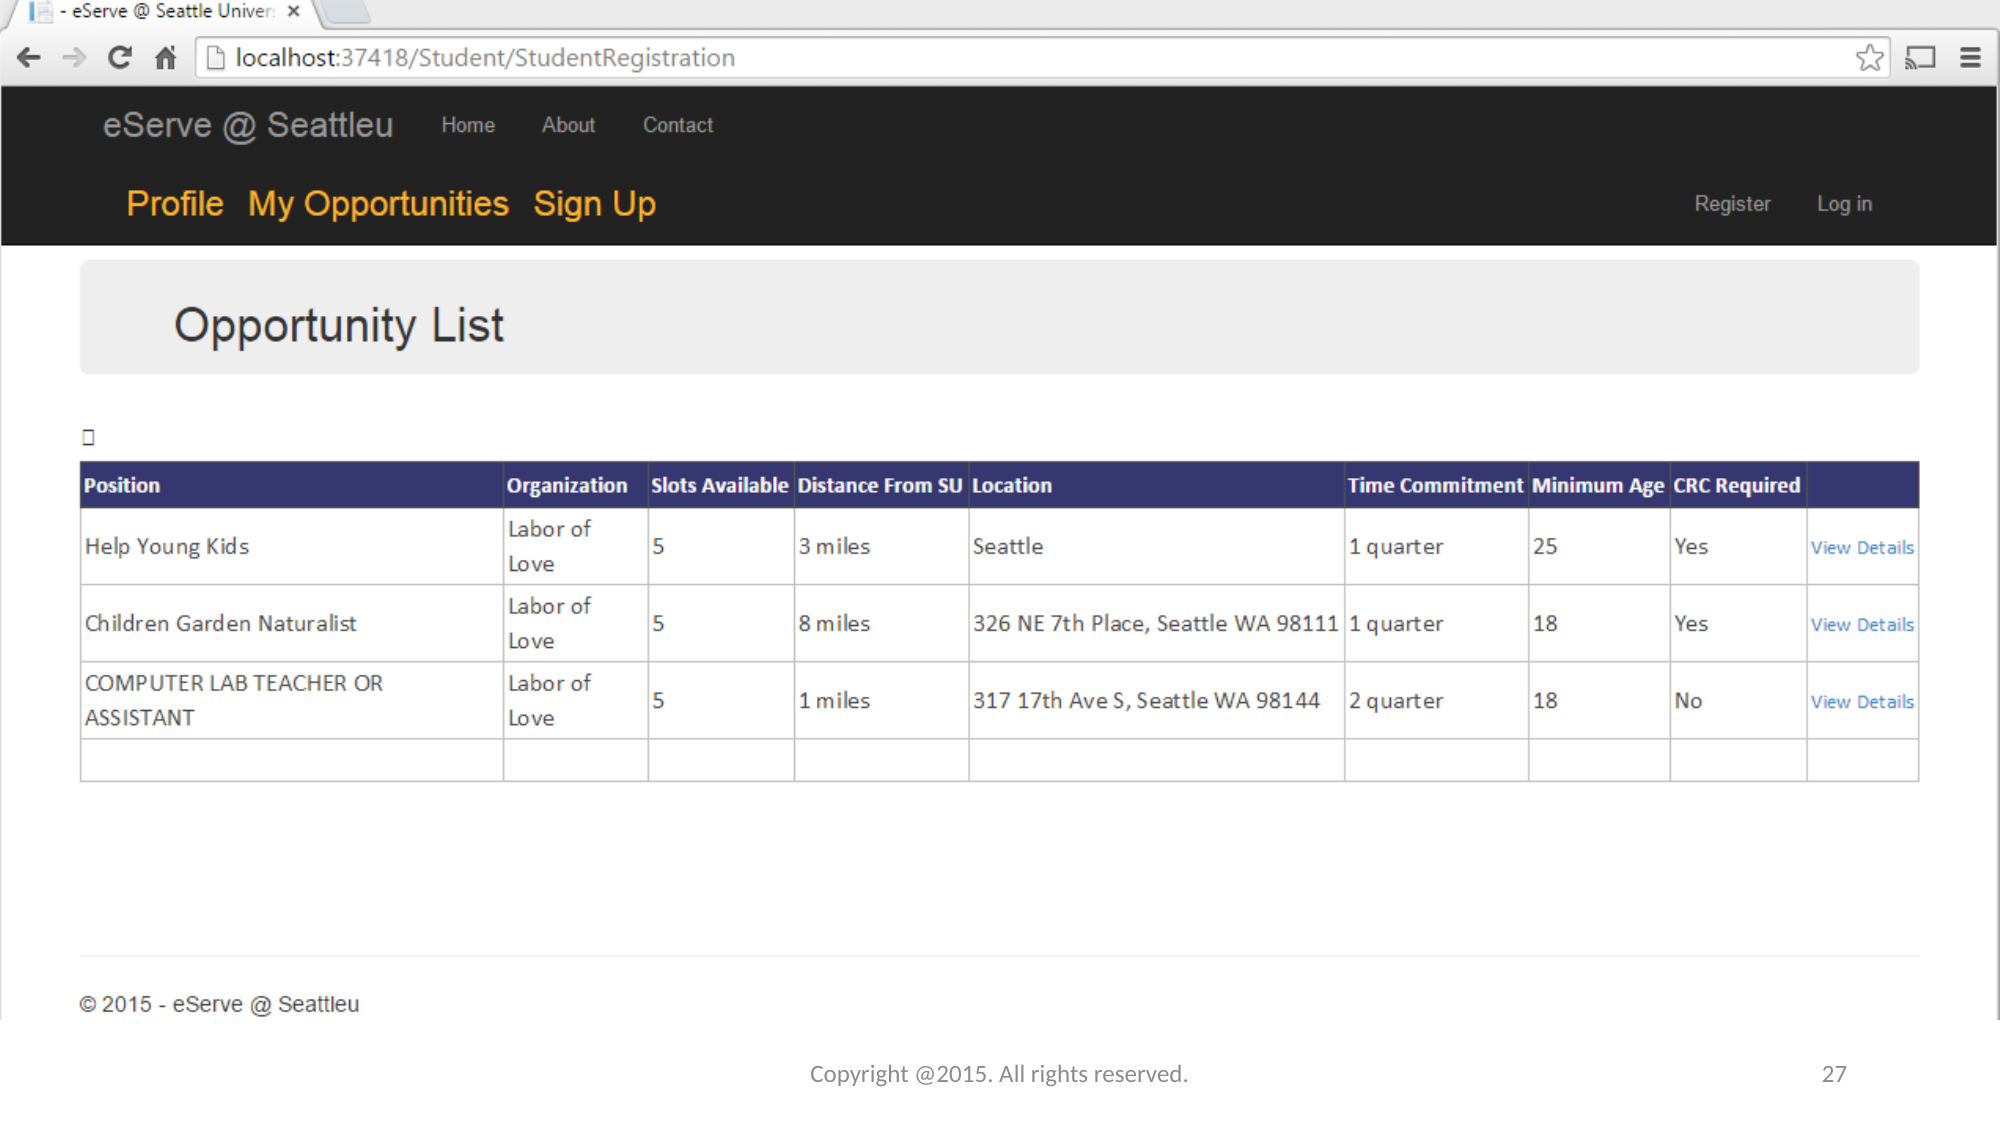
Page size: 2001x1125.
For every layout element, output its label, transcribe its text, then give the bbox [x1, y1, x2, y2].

footer Copyright @2015. All rights reserved. [662, 1042, 1338, 1103]
slide_number 27 [1412, 1042, 1863, 1103]
picture [0, 0, 2000, 1020]
